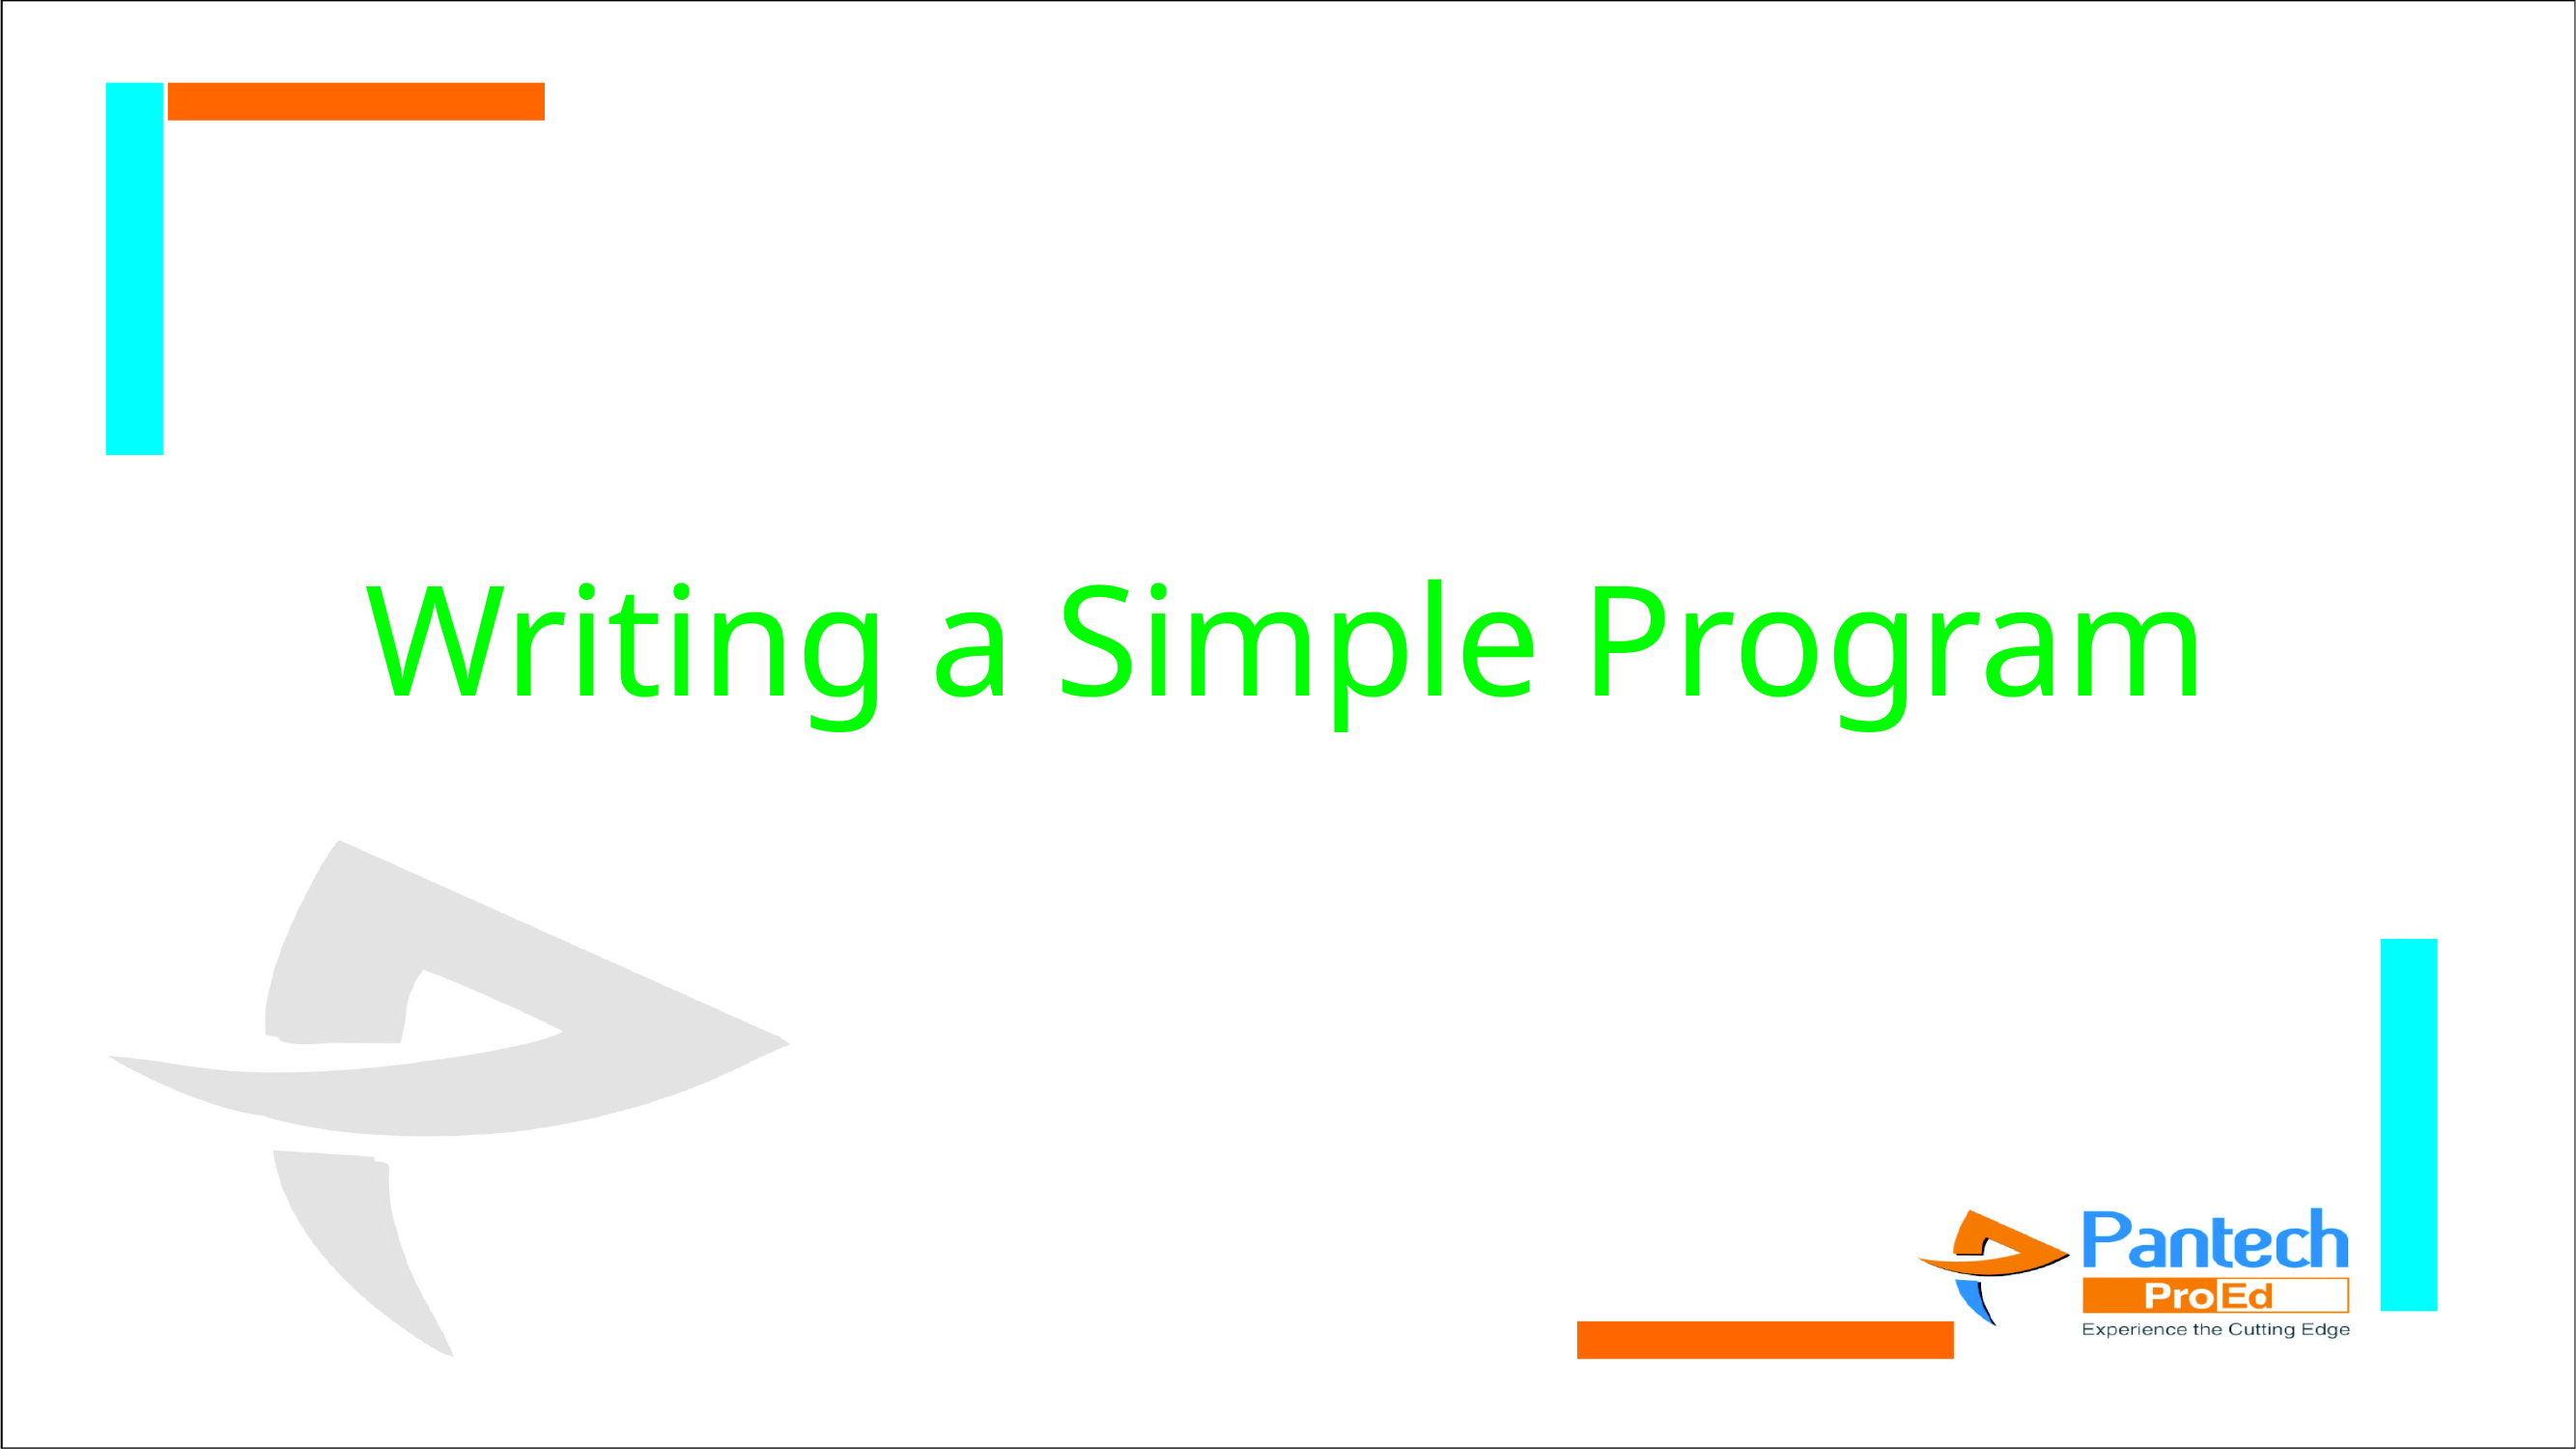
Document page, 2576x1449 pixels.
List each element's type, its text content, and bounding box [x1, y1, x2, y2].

title Writing a Simple Program [183, 243, 2391, 733]
picture [0, 0, 2576, 1449]
